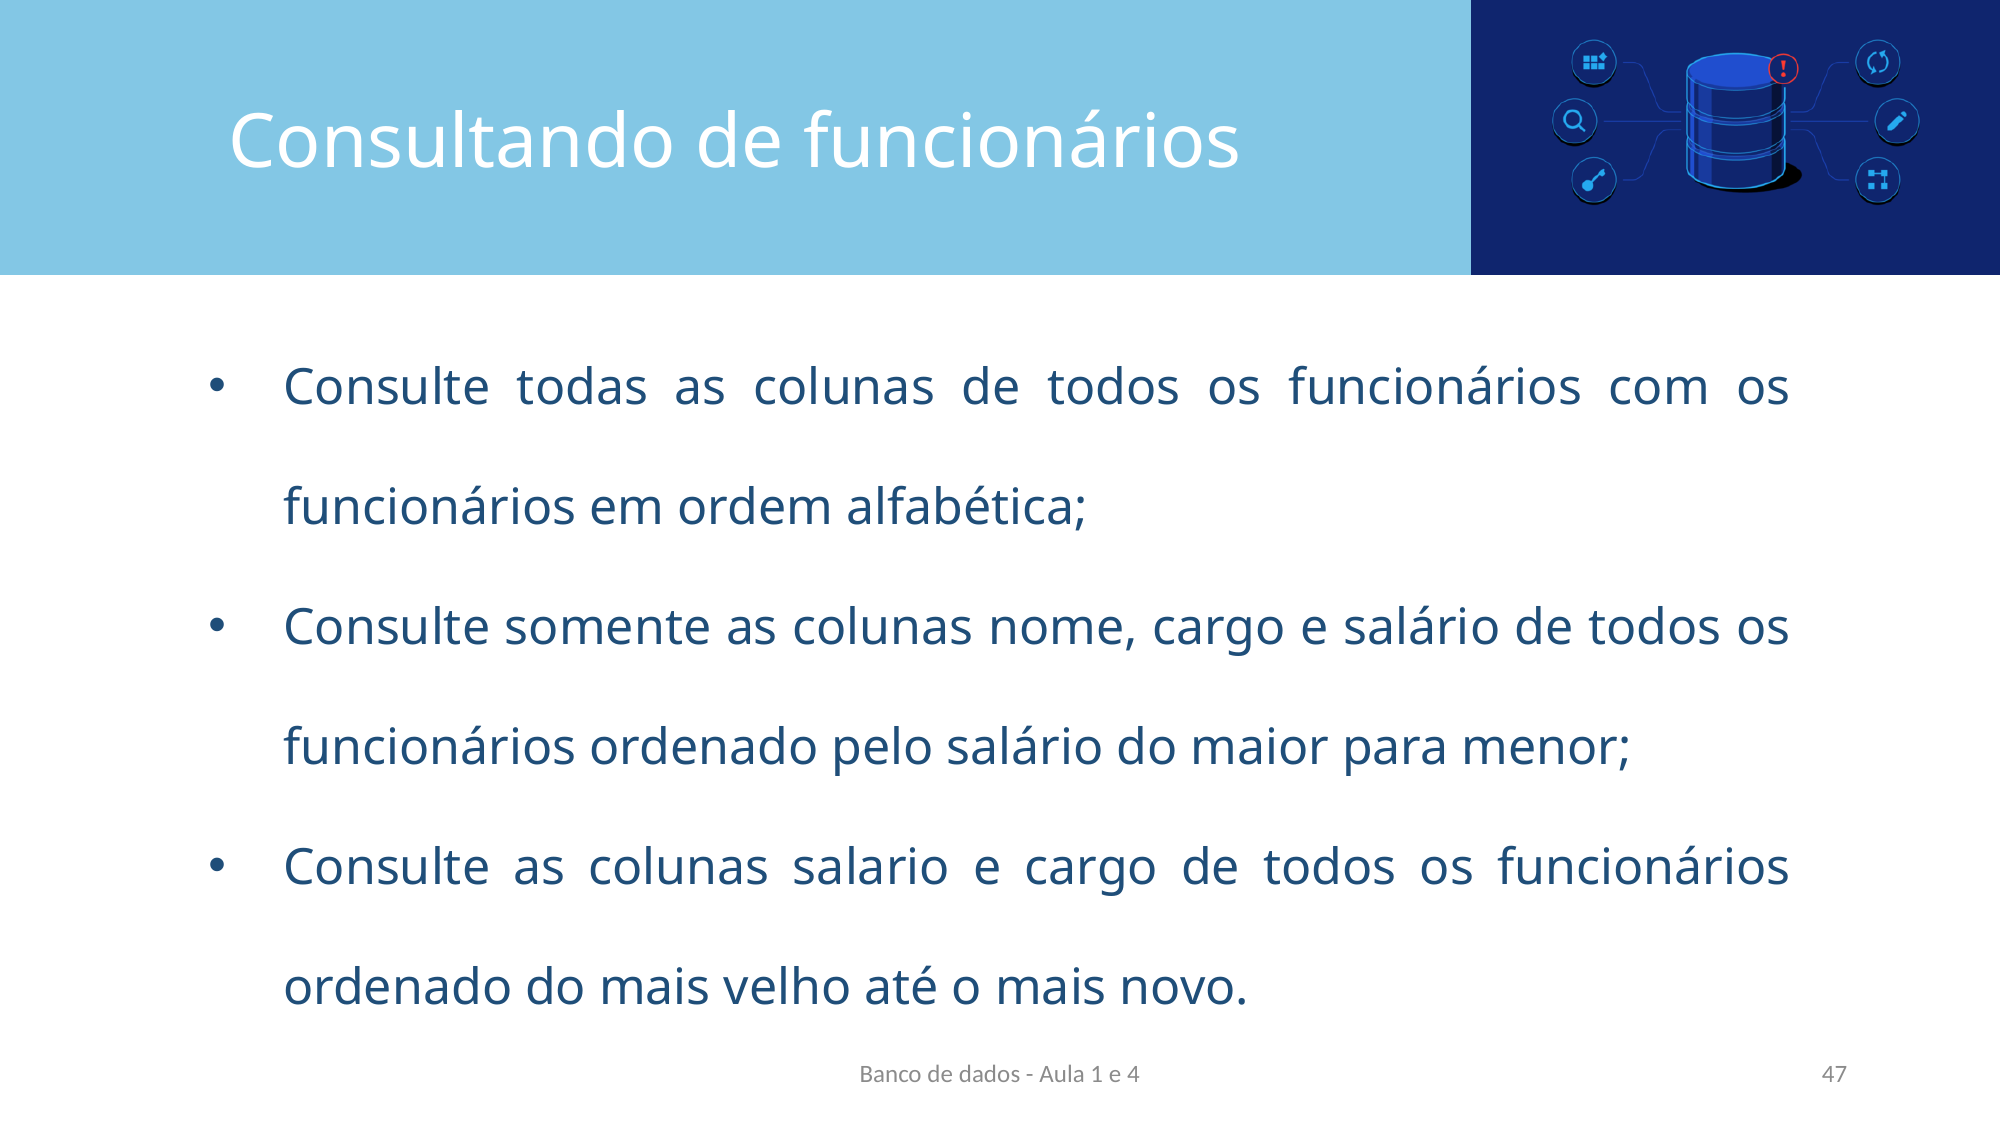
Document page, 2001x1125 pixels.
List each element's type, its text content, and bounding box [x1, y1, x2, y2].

text_box Consulte todas as colunas de todos os funcionários com os funcionários em ordem alfabética; Consulte somente as colunas nome, cargo e salário de todos os funcionários ordenado pelo salário do maior para menor; Consulte as colunas salario e cargo de todos os funcionários ordenado do mais velho até o mais novo. [193, 287, 1807, 1022]
slide_number 47 [1412, 1042, 1863, 1103]
picture [1471, 0, 2000, 275]
footer Banco de dados - Aula 1 e 4 [662, 1042, 1338, 1103]
text_box Consultando de funcionários [0, 0, 1472, 276]
